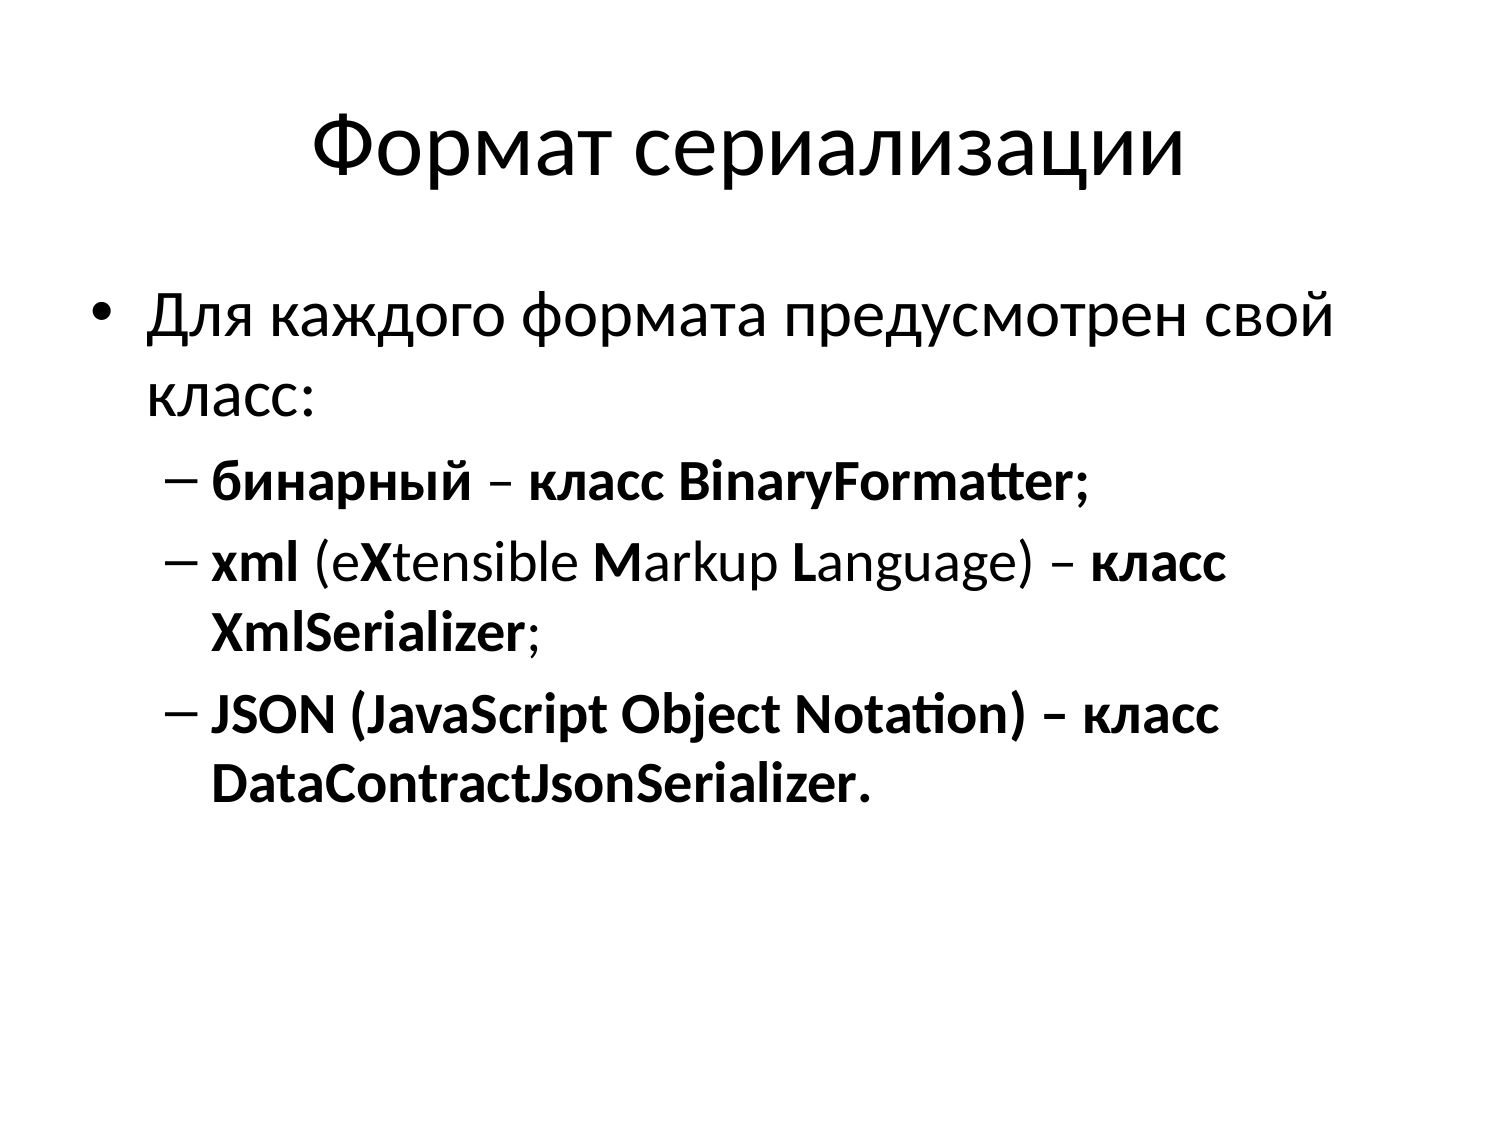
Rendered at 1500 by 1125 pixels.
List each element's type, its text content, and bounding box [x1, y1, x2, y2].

title Формат сериализации [75, 45, 1425, 233]
list Для каждого формата предусмотрен свой класс: бинарный – класс BinaryFormatter; xml (eXtensible Markup Language) – класс XmlSerializer; JSON (JavaScript Object Notation) – класс DataContractJsonSerializer. [75, 262, 1425, 1005]
